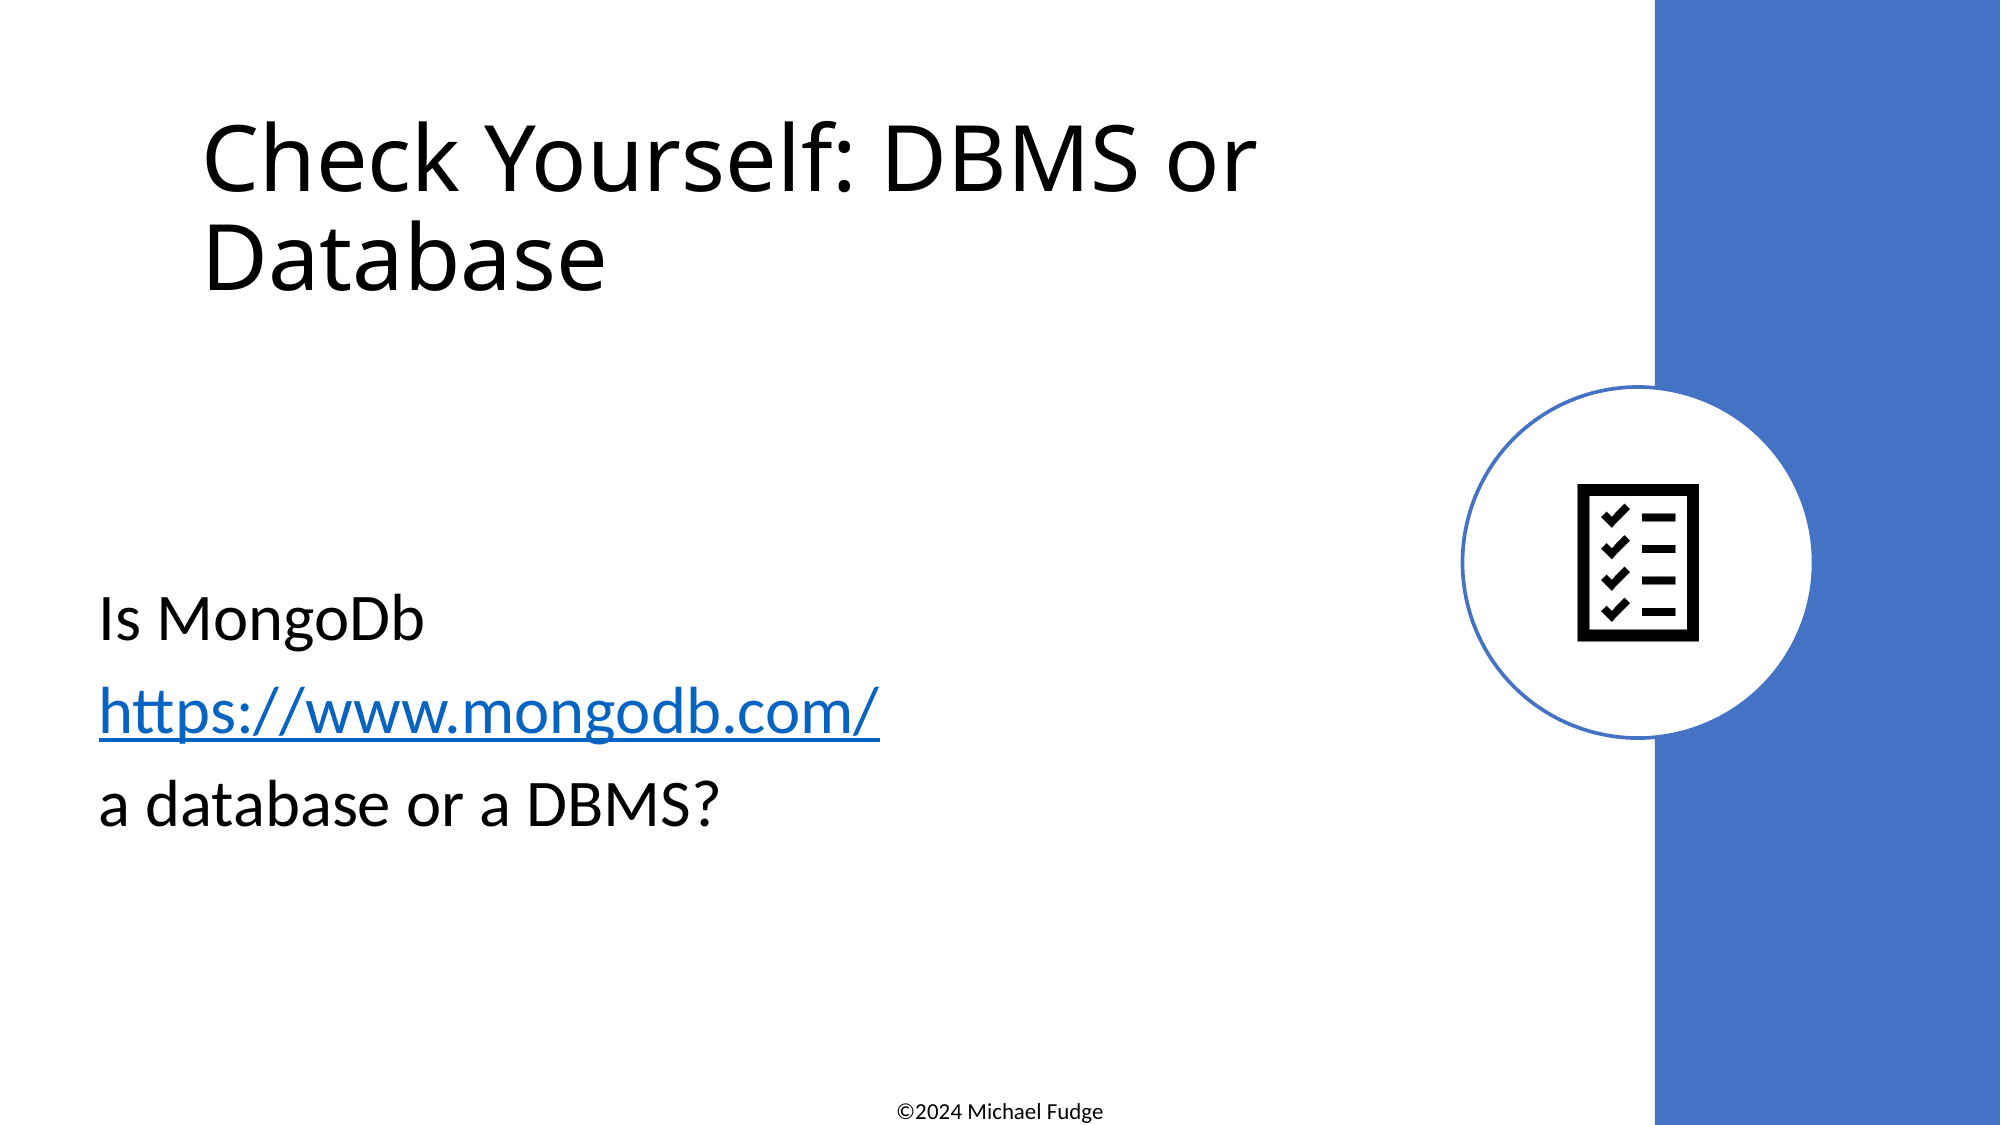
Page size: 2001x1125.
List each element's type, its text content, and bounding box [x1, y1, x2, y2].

text_box [1654, 0, 2000, 1125]
text_box [1461, 385, 1815, 740]
list Is MongoDb https://www.mongodb.com/ a database or a DBMS? [83, 298, 1516, 1125]
picture [1544, 468, 1732, 657]
title Check Yourself: DBMS or Database [186, 102, 1516, 298]
